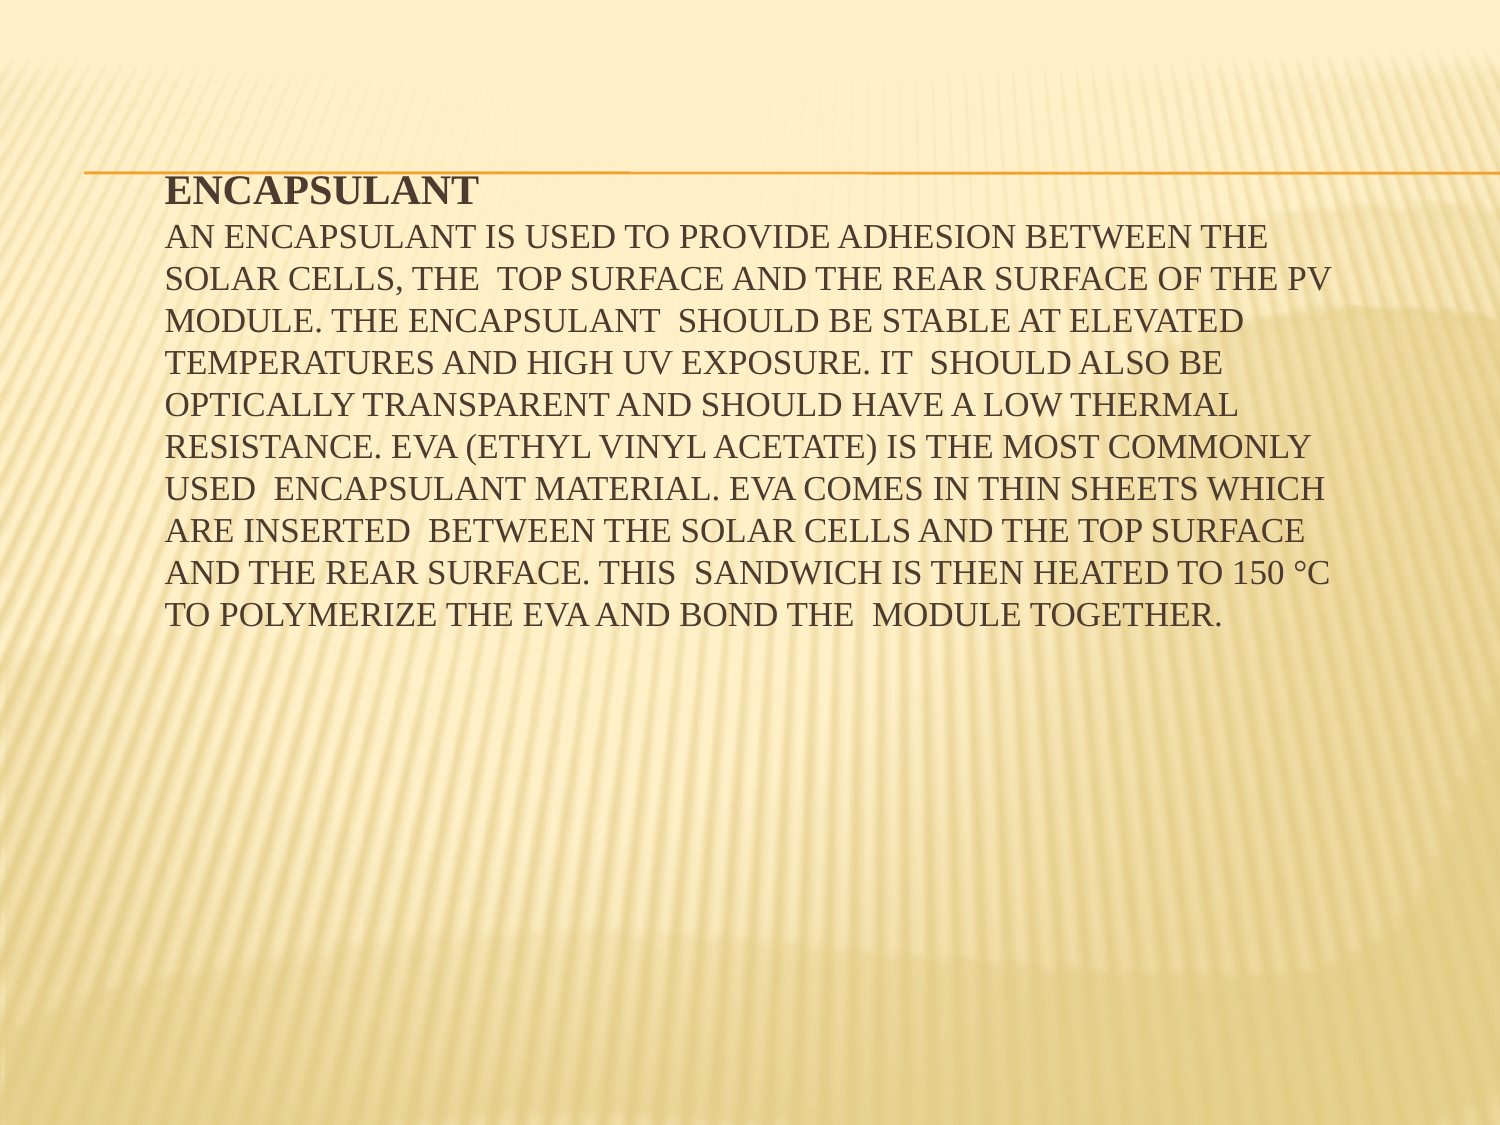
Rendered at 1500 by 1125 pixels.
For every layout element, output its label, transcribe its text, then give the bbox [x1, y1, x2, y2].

title Encapsulant An encapsulant is used to provide adhesion between the solar cells, the top surface and the rear surface of the PV module. The encapsulant should be stable at elevated temperatures and high UV exposure. It should also be optically transparent and should have a low thermal resistance. EVA (ethyl vinyl acetate) is the most commonly used encapsulant material. EVA comes in thin sheets which are inserted between the solar cells and the top surface and the rear surface. This sandwich is then heated to 150 °C to polymerize the EVA and bond the module together. [147, 137, 1352, 657]
